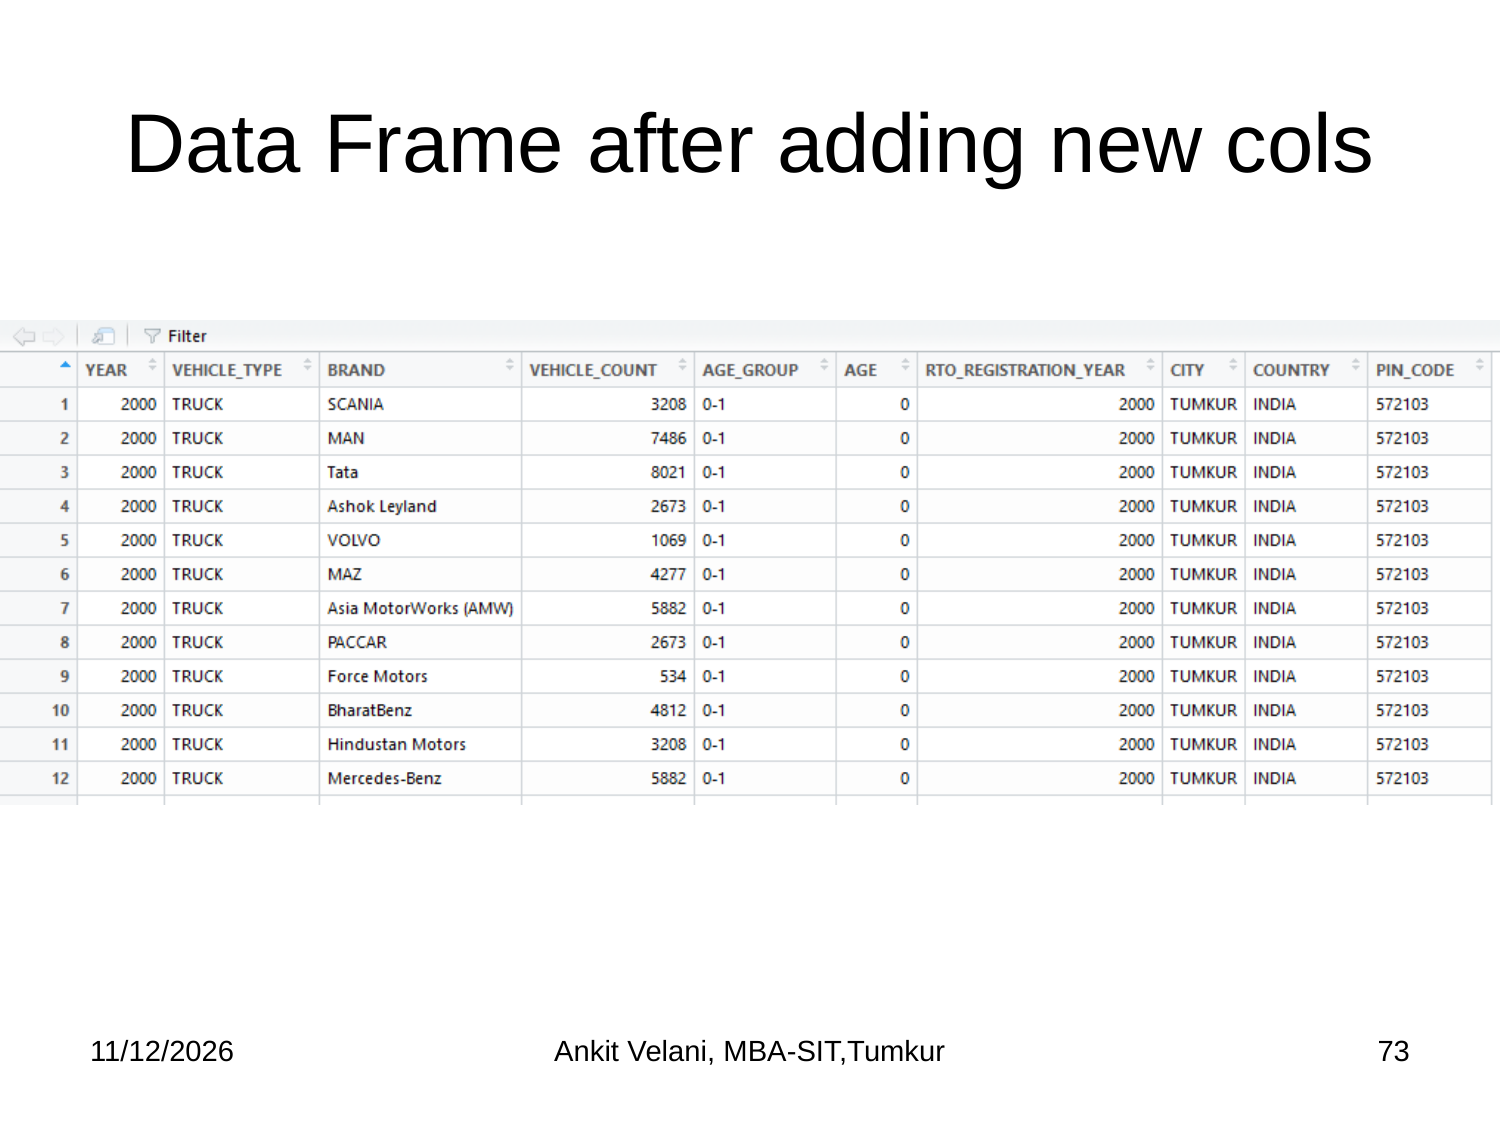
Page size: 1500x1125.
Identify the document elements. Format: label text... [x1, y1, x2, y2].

slide_number 73 [1074, 1024, 1425, 1103]
footer Ankit Velani, MBA-SIT,Tumkur [512, 1024, 988, 1103]
picture [0, 320, 1500, 805]
title Data Frame after adding new cols [75, 45, 1425, 233]
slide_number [75, 1024, 425, 1103]
